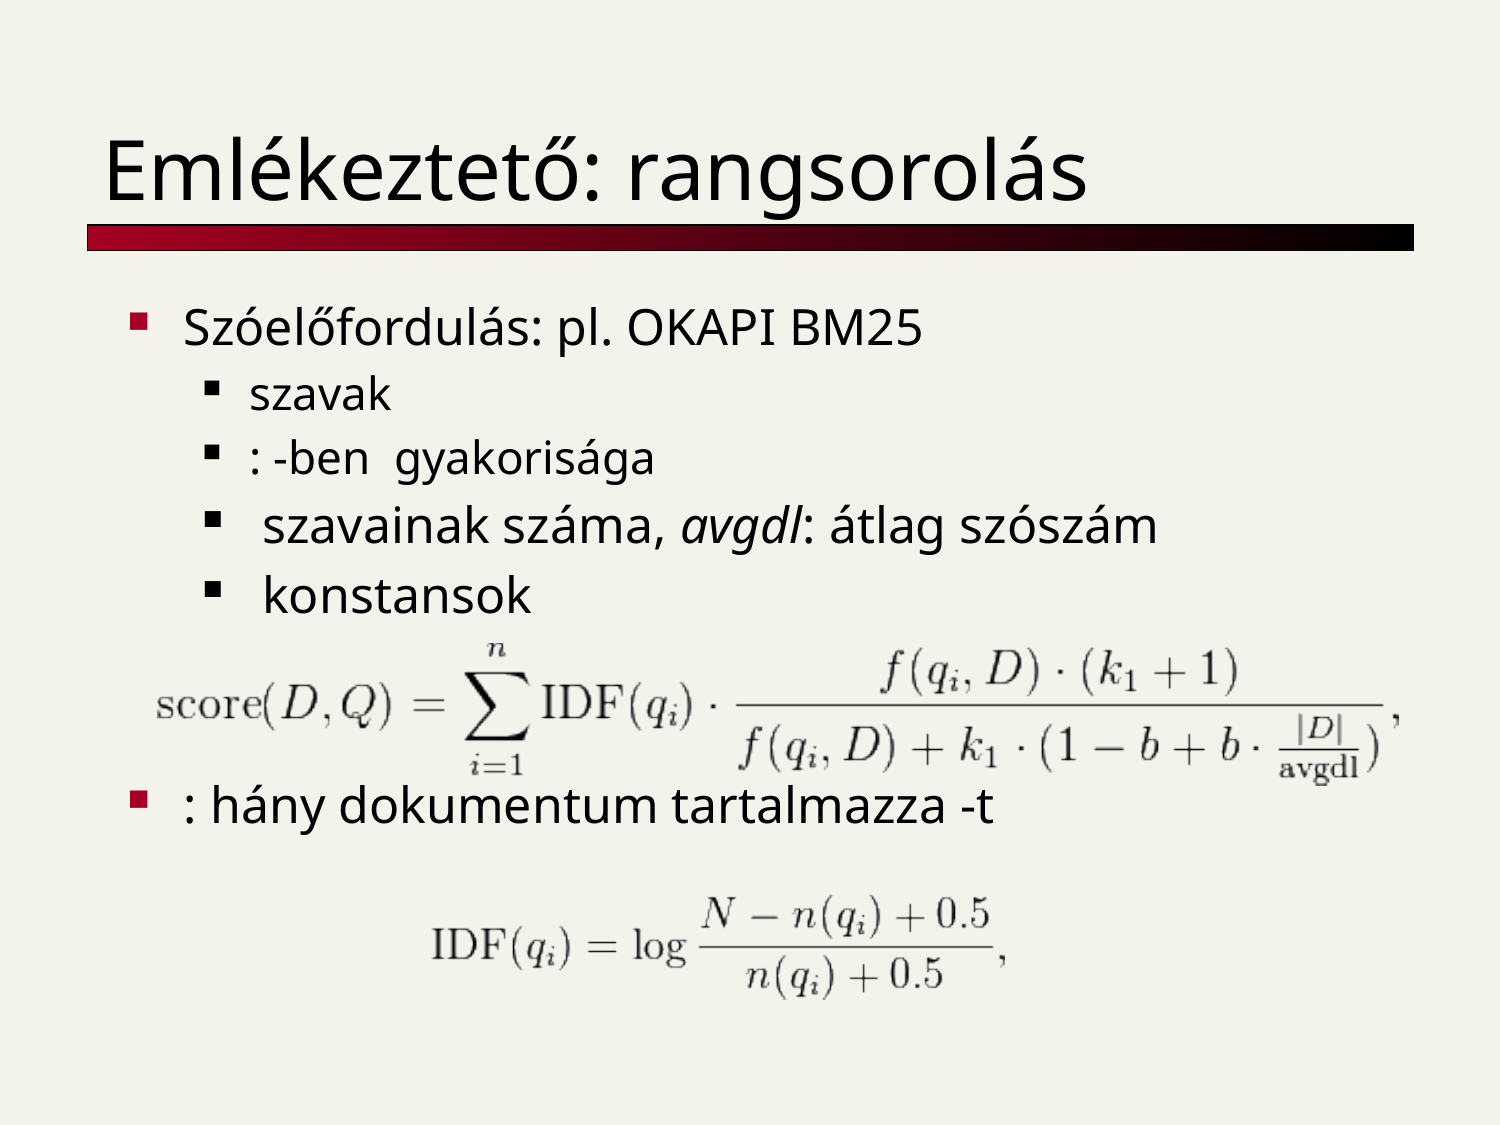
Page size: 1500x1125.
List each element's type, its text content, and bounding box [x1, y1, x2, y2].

picture [430, 893, 1005, 1000]
picture [157, 643, 1400, 786]
title Emlékeztető: rangsorolás [87, 62, 1413, 225]
